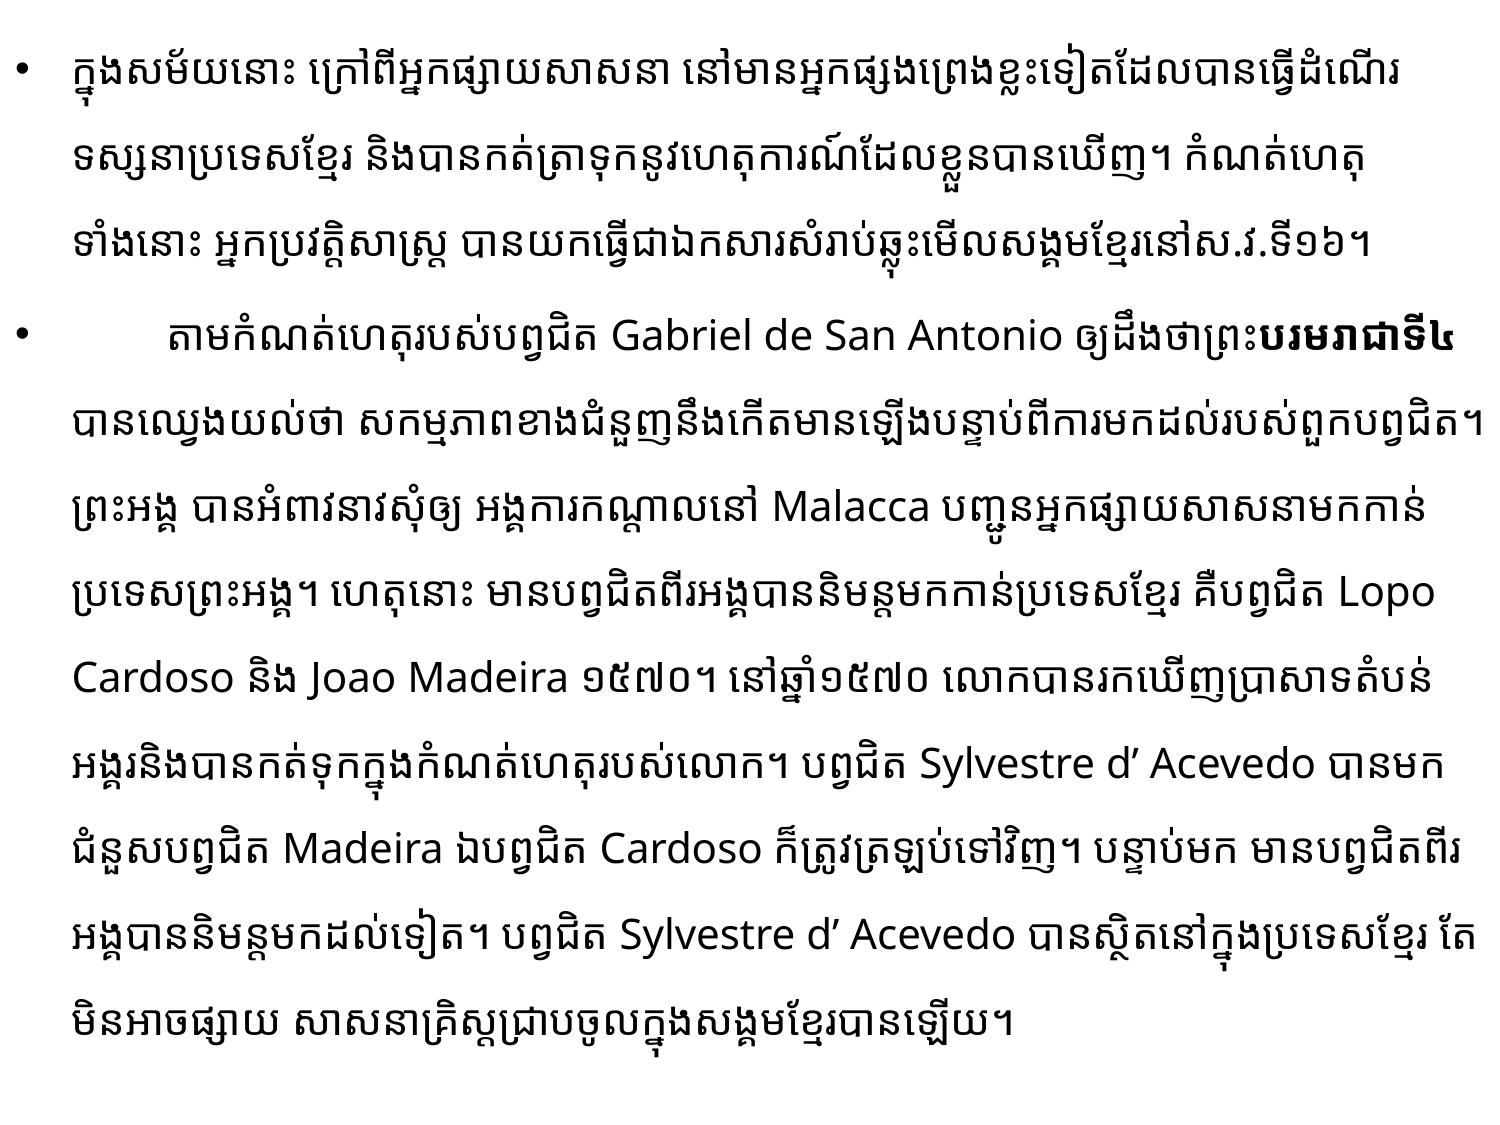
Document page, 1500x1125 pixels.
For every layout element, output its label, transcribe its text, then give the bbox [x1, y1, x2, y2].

list ក្នុងសម័យនោះ ក្រៅពីអ្នកផ្សាយសាសនា នៅមានអ្នកផ្សងព្រេងខ្លះទៀត​ដែលបានធ្វើ​ដំណើរ​ទស្សនា​ប្រទេសខ្មែរ និងបានកត់ត្រាទុកនូវហេតុការណ៍ដែលខ្លួនបានឃើញ។ កំណត់ហេតុទាំងនោះ អ្នកប្រវត្តិ​សាស្រ្ត បានយកធ្វើជាឯកសារសំរាប់ឆ្លុះមើលសង្គមខ្មែរនៅស.វ.ទី១៦។ តាមកំណត់ហេតុរបស់បព្វជិត Gabriel de San Antonio ឲ្យដឹងថាព្រះបរមរាជាទី៤ បានឈ្វេងយល់​ថា សកម្មភាពខាងជំនួញនឹងកើតមានឡើងបន្ទាប់ពីការមកដល់របស់ពួកបព្វជិត។ ព្រះអង្គ បានអំពាវនាវសុំឲ្យ អង្គការ​កណ្ដាលនៅ Malacca បញ្ជូនអ្នកផ្សាយសាសនាមកកាន់ប្រទេសព្រះអង្គ។ ហេតុនោះ មានបព្វជិតពីរអង្គ​បាននិមន្តមកកាន់ប្រទេសខ្មែរ គឺបព្វជិត Lopo Cardoso និង Joao Madeira ១៥៧០។ នៅឆ្នាំ១៥៧០ លោកបានរកឃើញបា្រសាទតំបន់អង្គរនិងបានកត់ទុកក្នុង​កំណត់​ហេតុរបស់លោក។ បព្វជិត Sylvestre d’ Acevedo បានមកជំនួសបព្វជិត Madeira ឯបព្វជិត Cardoso ក៏ត្រូវត្រឡប់ទៅវិញ។ បន្ទាប់មក មានបព្វជិត​ពីរ​អង្គ​បាននិមន្តមកដល់ទៀត។ បព្វជិត Sylvestre d’ Acevedo បានស្ថិតនៅក្នុងប្រទេសខ្មែរ តែមិនអាចផ្សាយ សាសនាគ្រិស្តជ្រាបចូលក្នុងសង្គមខ្មែរបានឡើយ។ [0, 0, 1500, 1125]
